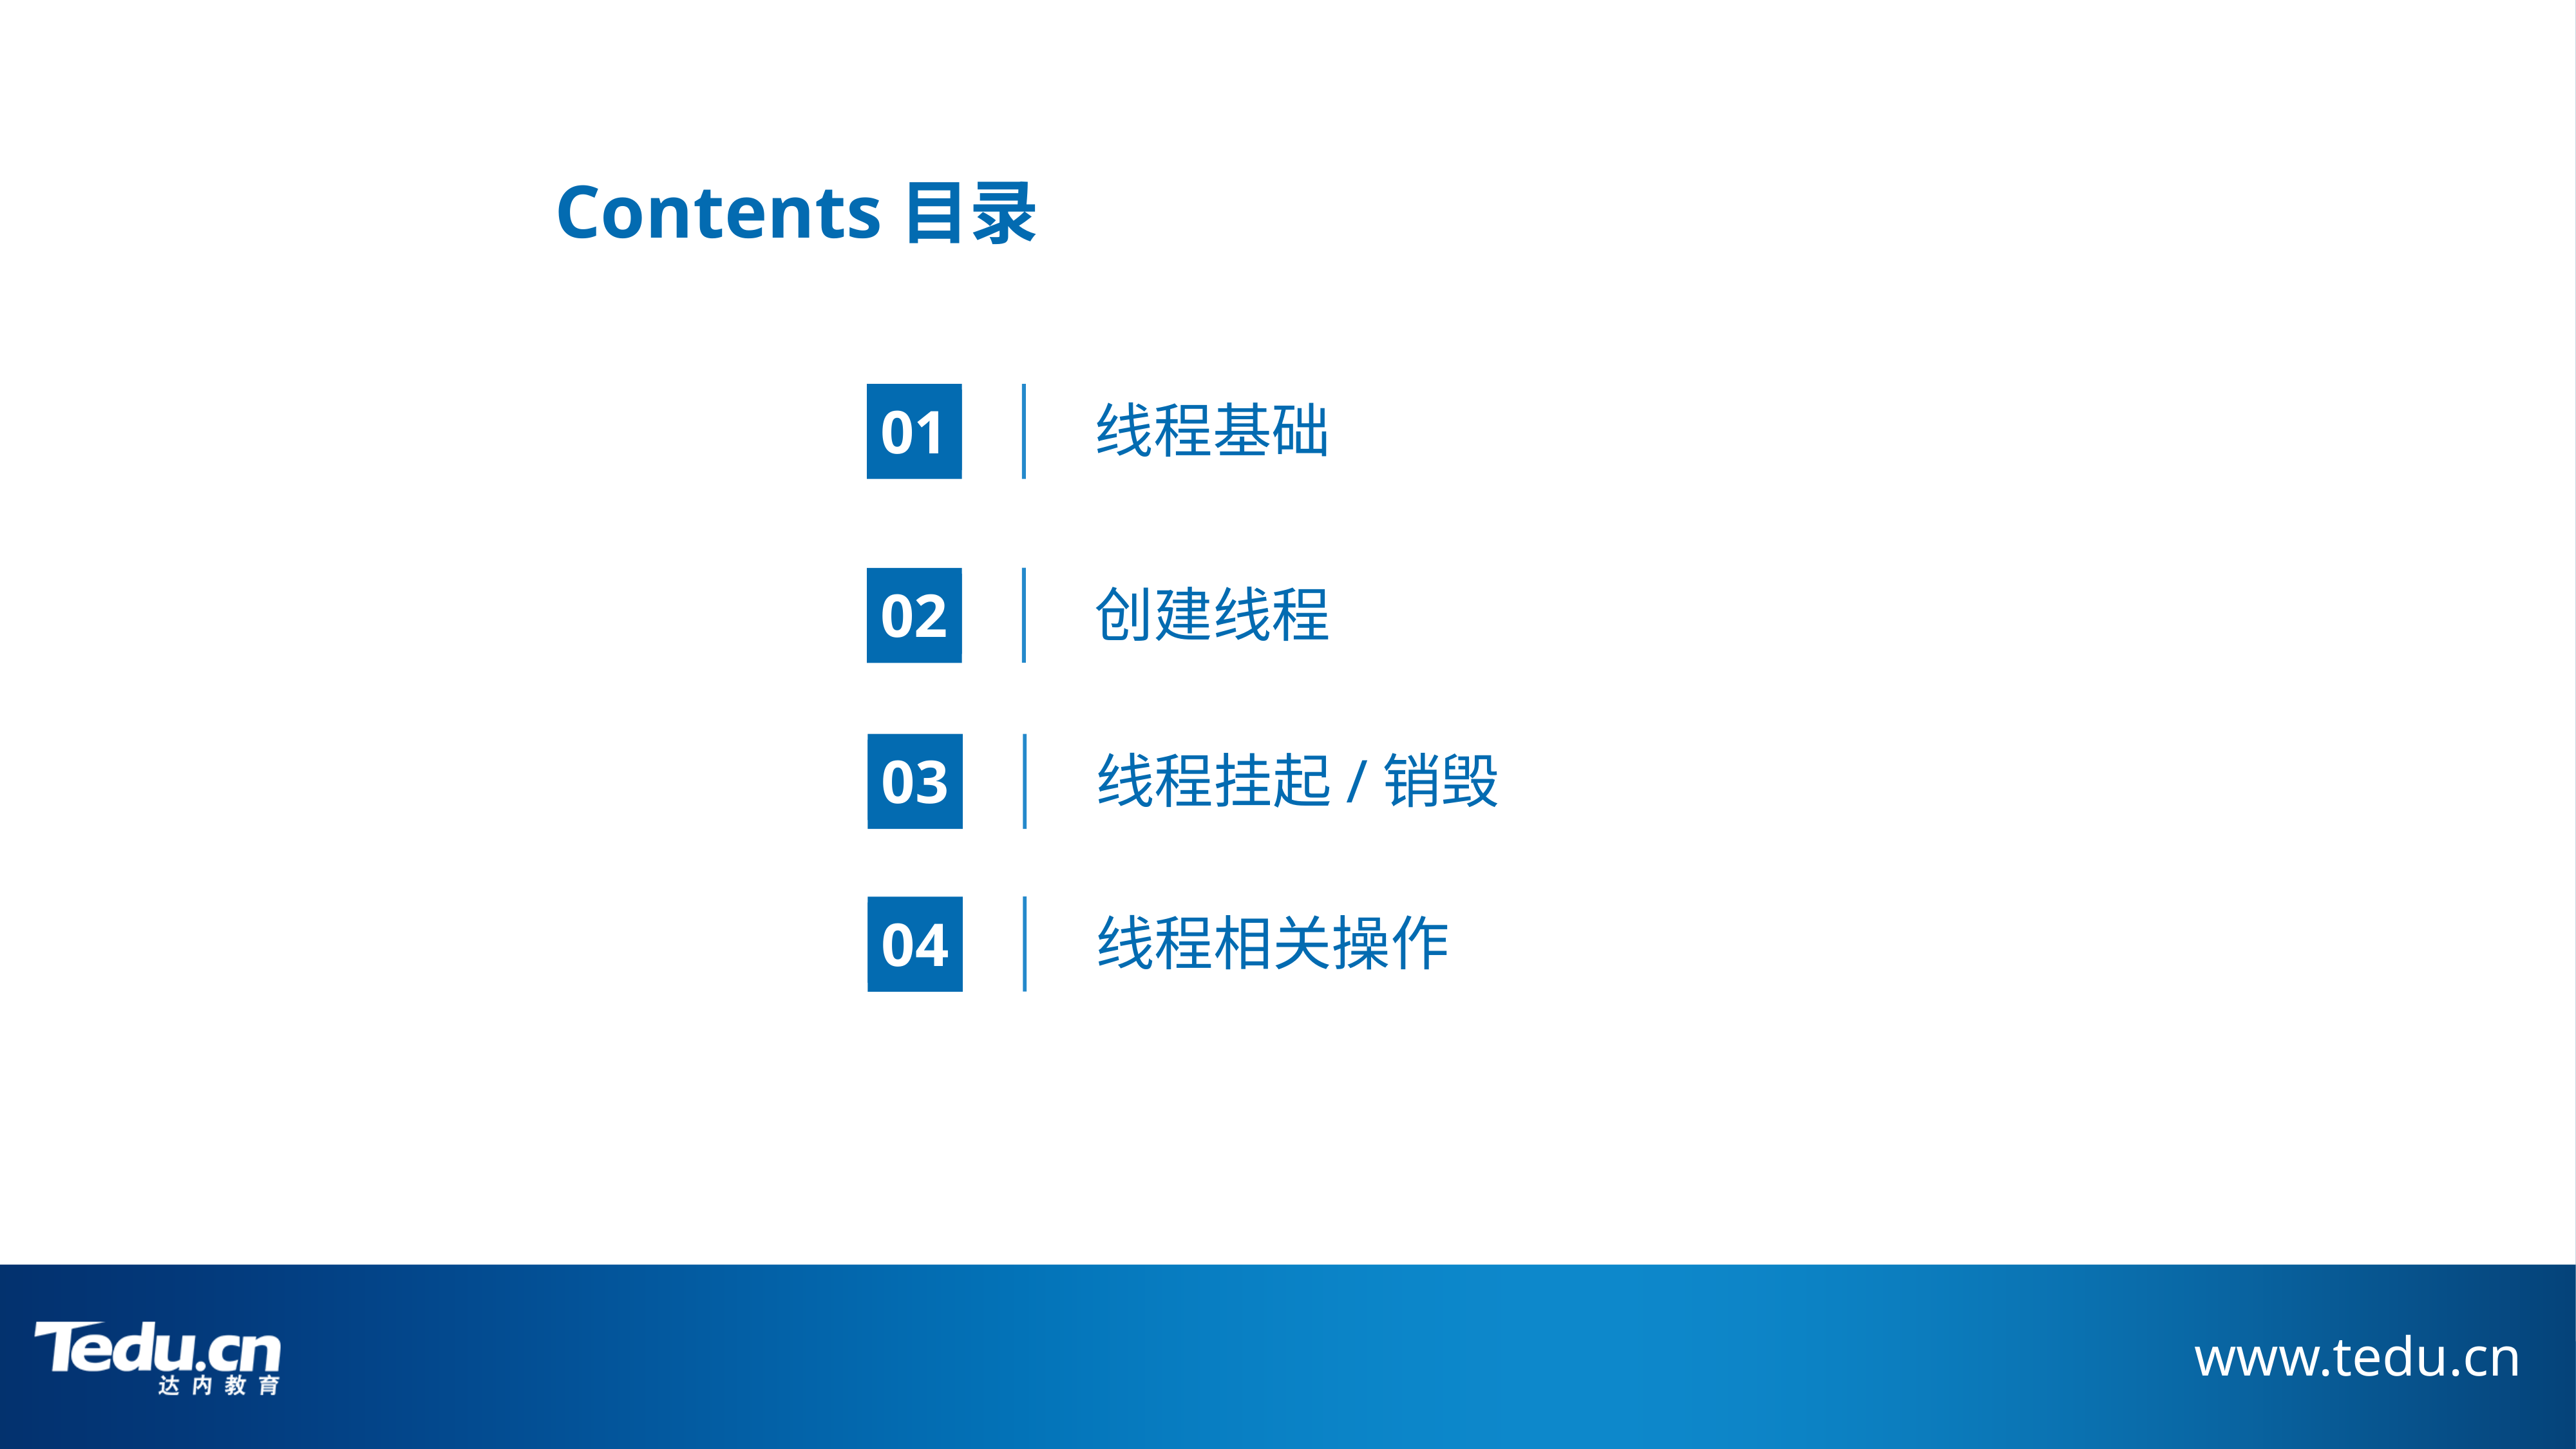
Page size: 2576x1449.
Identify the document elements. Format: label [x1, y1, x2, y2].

text_box [867, 734, 2099, 829]
picture [0, 1265, 1638, 1449]
text_box [866, 384, 2098, 479]
picture [1644, 1265, 2576, 1449]
text_box [867, 896, 2099, 992]
text_box [866, 567, 2098, 663]
